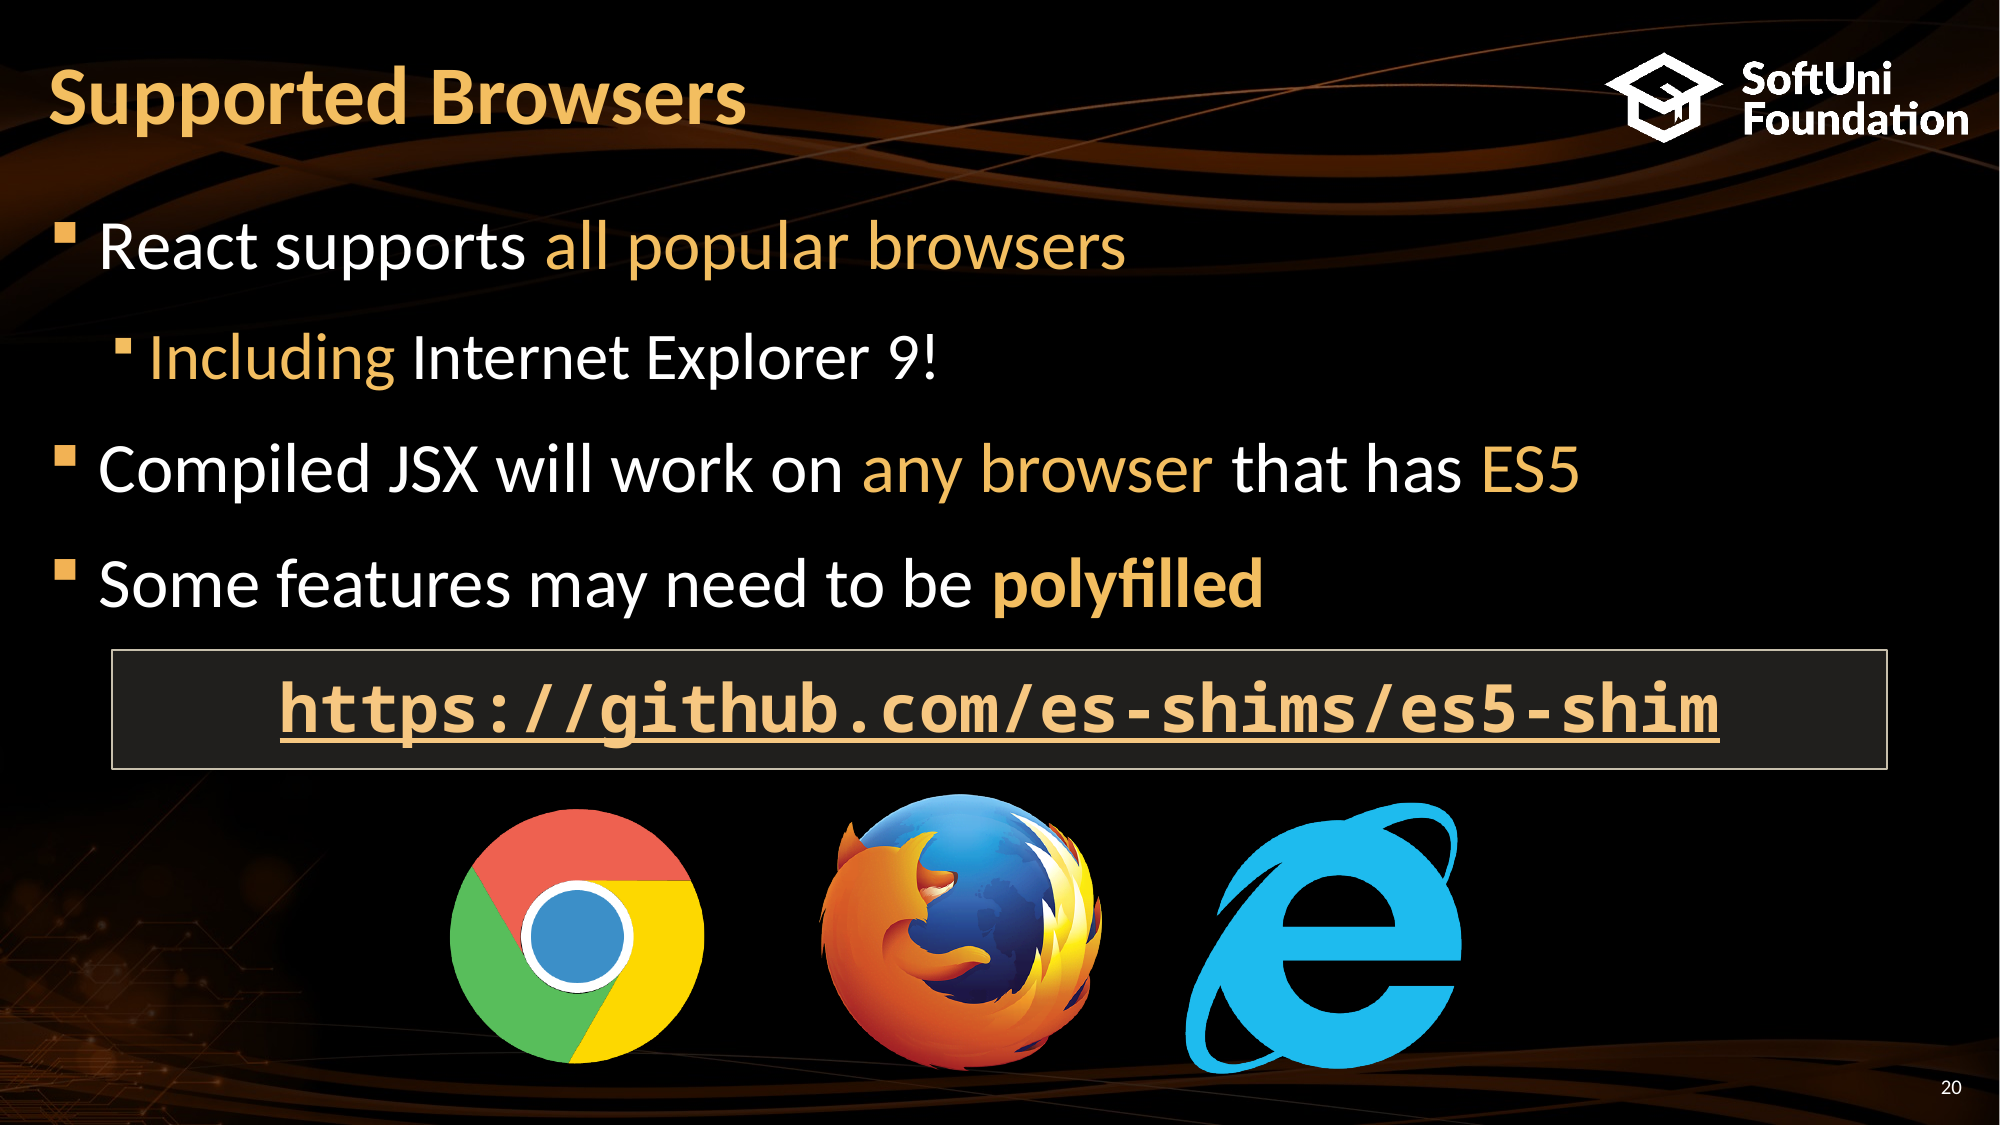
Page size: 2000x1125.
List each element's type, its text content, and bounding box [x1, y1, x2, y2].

title Supported Browsers [30, 6, 1602, 189]
picture [0, 0, 2000, 1125]
list React supports all popular browsers Including Internet Explorer 9! Compiled JSX will work on any browser that has ES5 Some features may need to be polyfilled [31, 188, 1968, 1103]
text_box https://github.com/es-shims/es5-shim [111, 650, 1888, 769]
